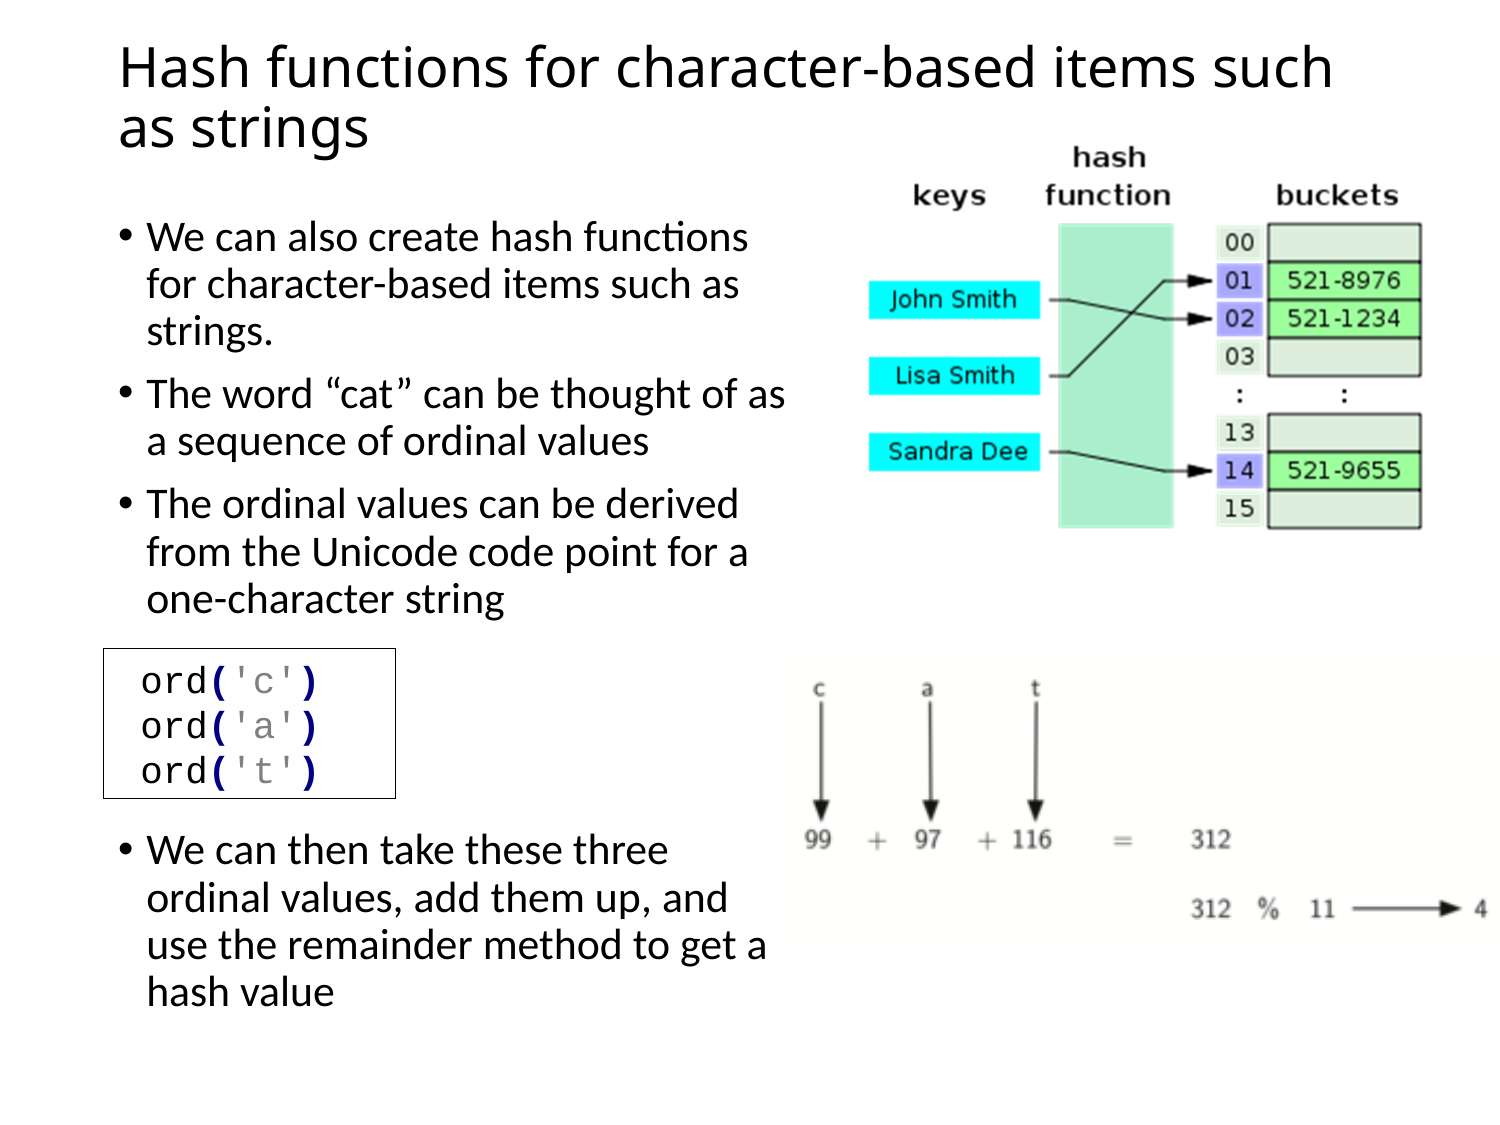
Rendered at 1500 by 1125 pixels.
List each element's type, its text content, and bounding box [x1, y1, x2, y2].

picture [850, 110, 1449, 548]
title Hash functions for character-based items such as strings [103, 31, 1397, 168]
text_box ord('c') ord('a') ord('t') [103, 648, 396, 799]
list We can also create hash functions for character-based items such as strings. The word “cat” can be thought of as a sequence of ordinal values The ordinal values can be derived from the Unicode code point for a one-character string We can then take these three ordinal values, add them up, and use the remainder method to get a hash value [103, 205, 810, 1125]
picture [771, 648, 1500, 948]
